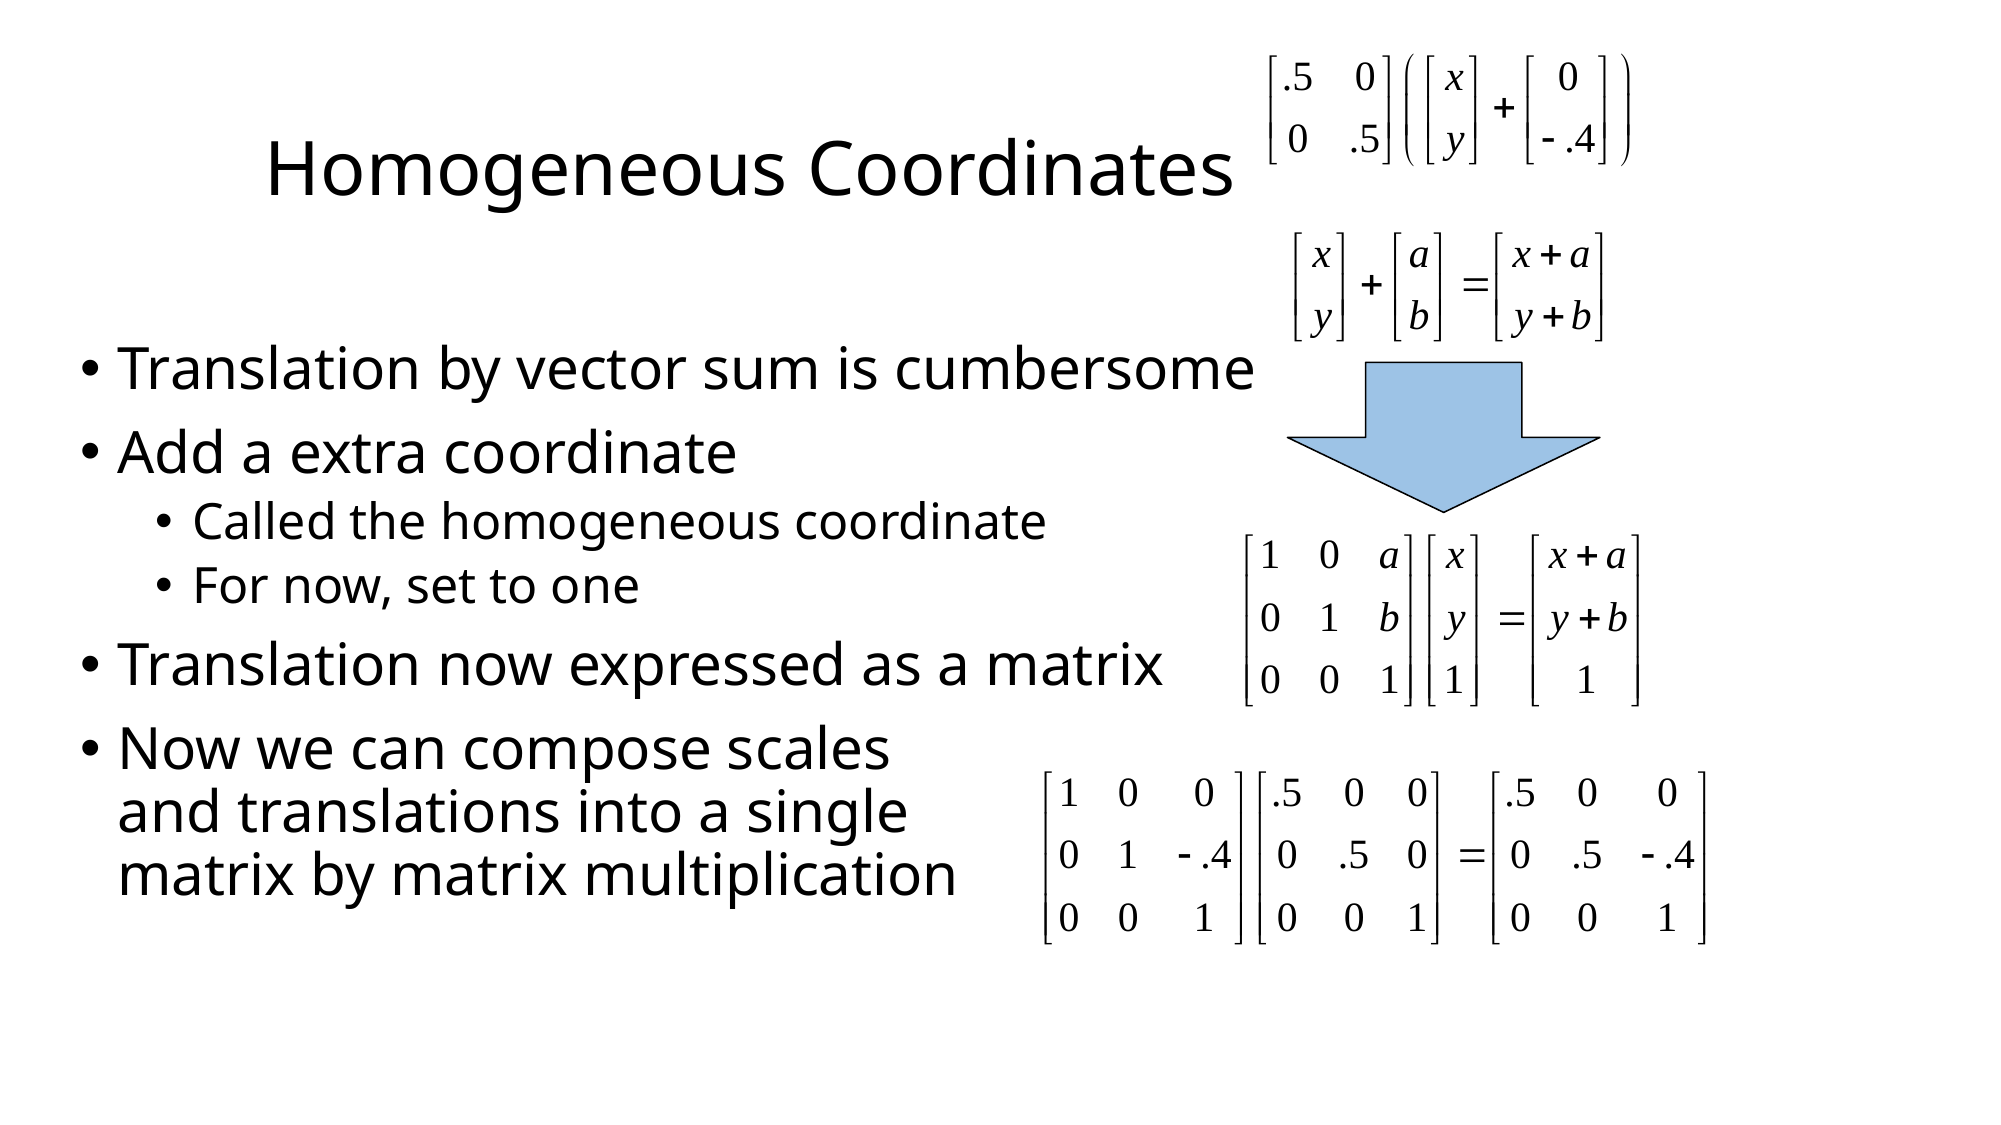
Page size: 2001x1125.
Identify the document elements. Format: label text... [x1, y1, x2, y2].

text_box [1238, 529, 1652, 713]
text_box [1287, 362, 1600, 513]
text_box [1037, 766, 1718, 950]
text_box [1262, 49, 1638, 171]
title Homogeneous Coordinates [249, 95, 1263, 246]
list Translation by vector sum is cumbersome Add a extra coordinate Called the homogeneous coordinate For now, set to one Translation now expressed as a matrix Now we can compose scales and translations into a single matrix by matrix multiplication [65, 331, 1314, 934]
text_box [1287, 229, 1615, 346]
